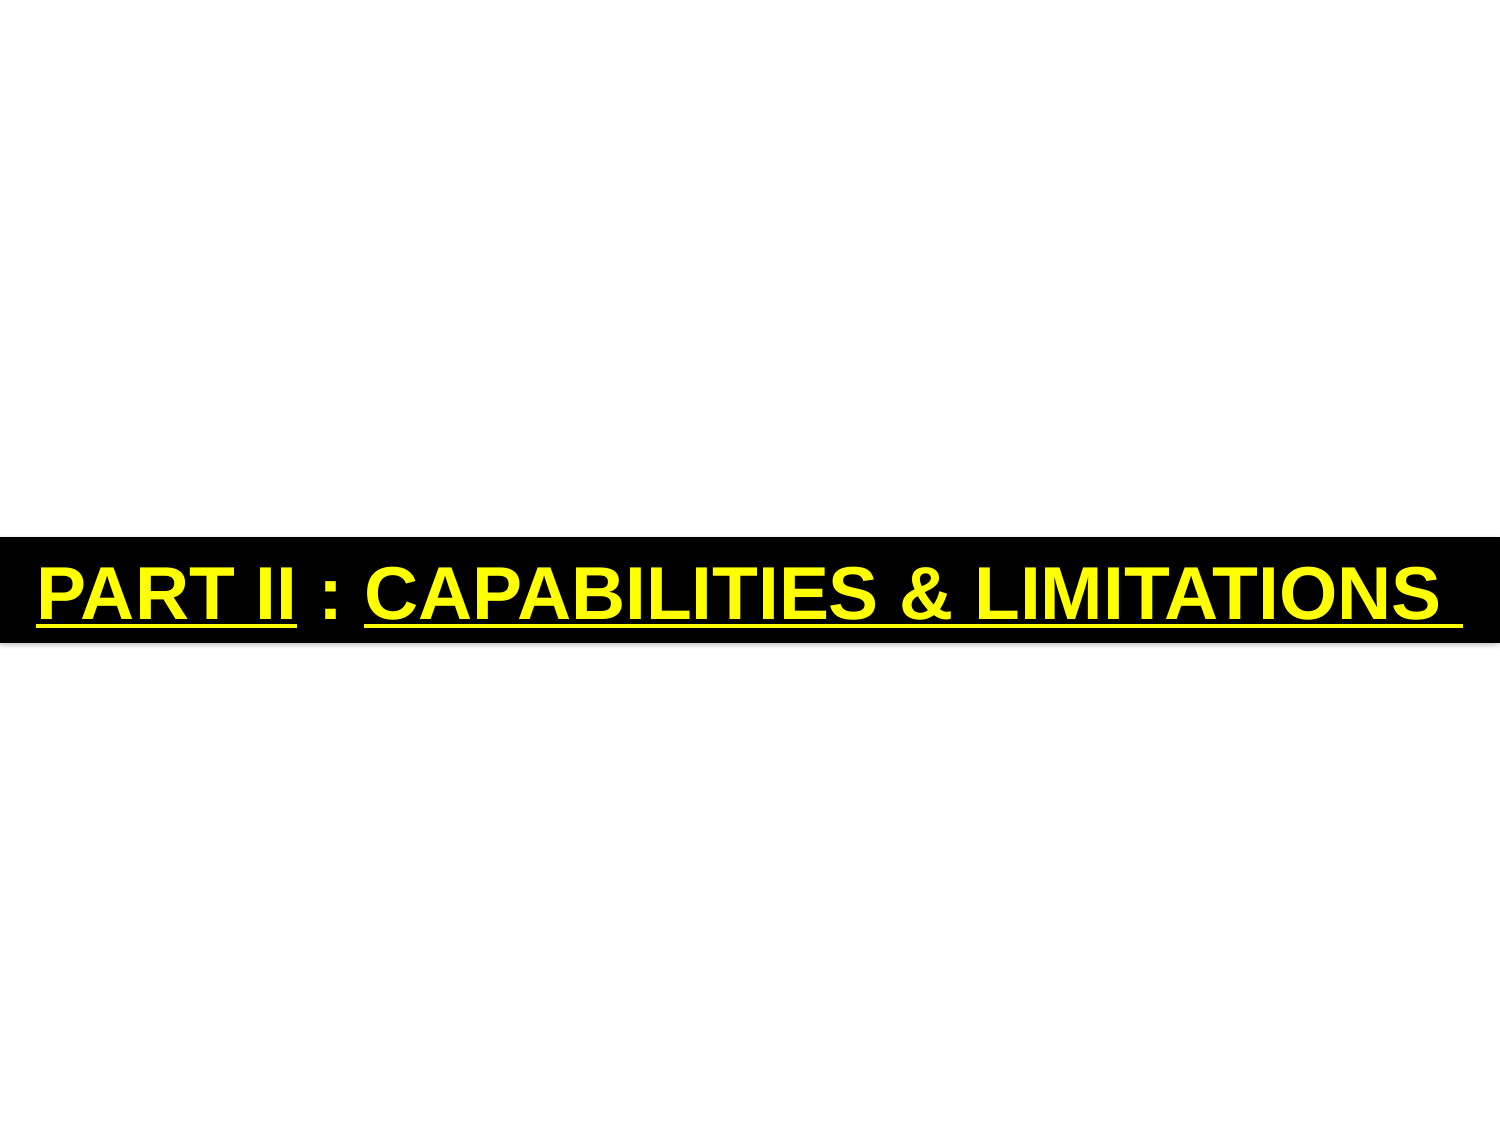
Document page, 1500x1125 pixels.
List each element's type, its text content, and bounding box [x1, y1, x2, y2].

text_box PART II : CAPABILITIES & LIMITATIONS [0, 537, 1500, 643]
